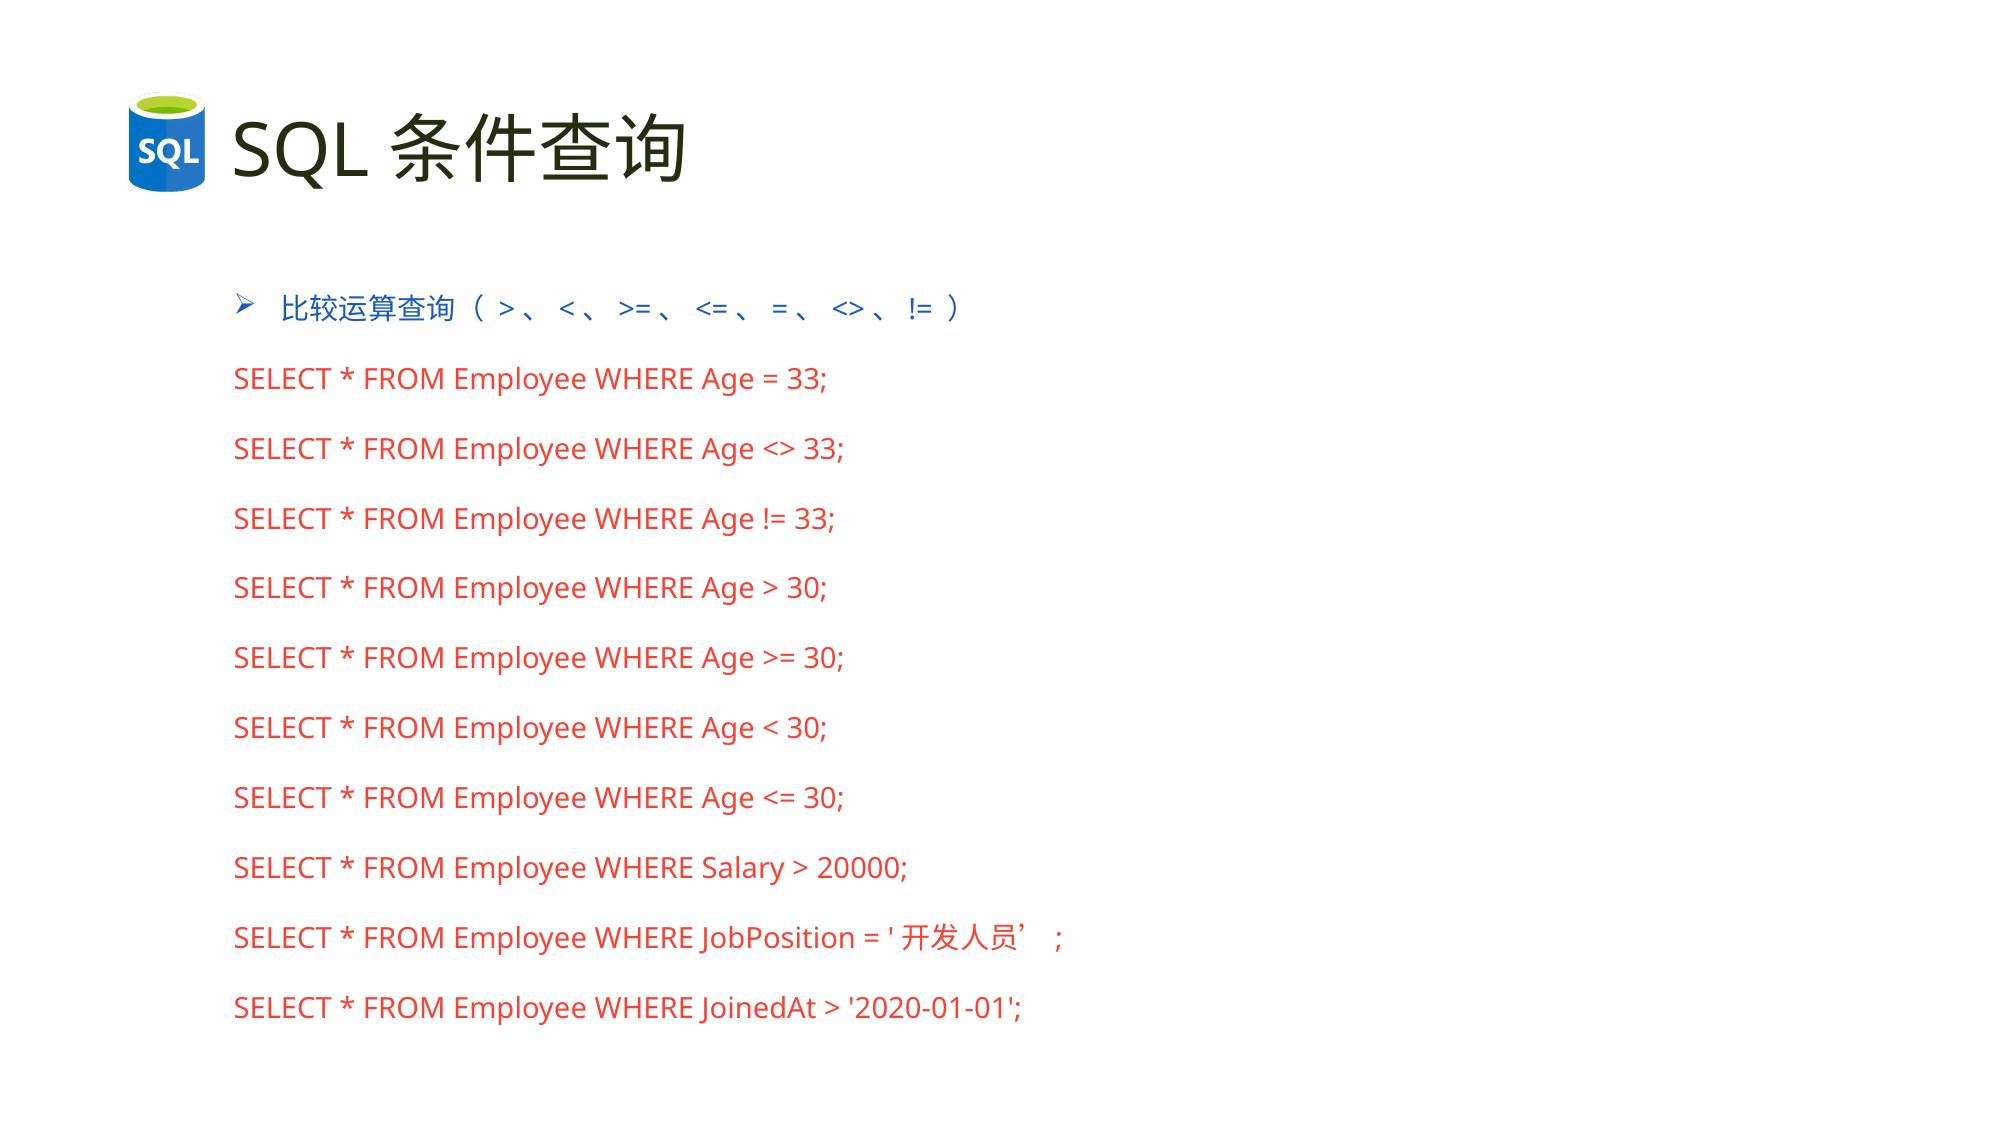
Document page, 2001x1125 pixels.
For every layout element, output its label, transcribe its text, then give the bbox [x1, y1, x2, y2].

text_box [71, 91, 702, 201]
text_box 比较运算查询（ >、<、>=、<=、=、<>、!= ） SELECT * FROM Employee WHERE Age = 33; SELECT * FROM Employee WHERE Age <> 33; SELECT * FROM Employee WHERE Age != 33; SELECT * FROM Employee WHERE Age > 30; SELECT * FROM Employee WHERE Age >= 30; SELECT * FROM Employee WHERE Age < 30; SELECT * FROM Employee WHERE Age <= 30; SELECT * FROM Employee WHERE Salary > 20000; SELECT * FROM Employee WHERE JobPosition = '开发人员’; SELECT * FROM Employee WHERE JoinedAt > '2020-01-01'; [218, 247, 1417, 1032]
